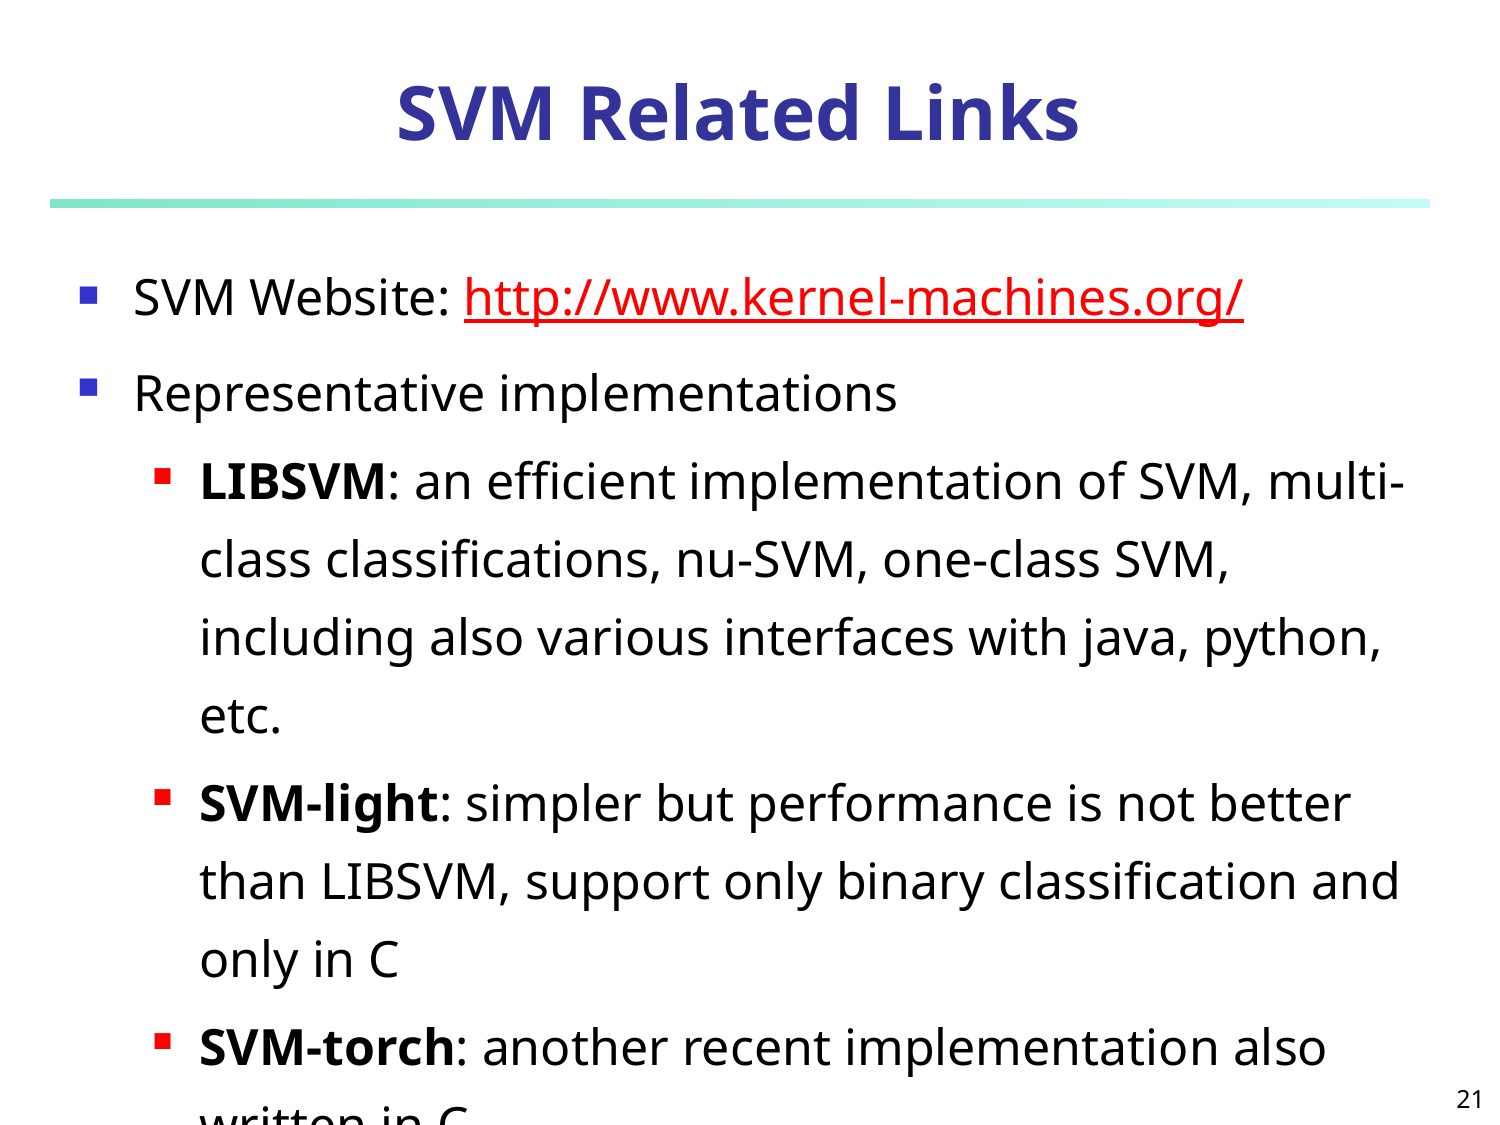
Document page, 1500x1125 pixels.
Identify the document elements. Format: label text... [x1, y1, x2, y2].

slide_number 21 [1187, 1062, 1500, 1125]
list SVM Website: http://www.kernel-machines.org/ Representative implementations LIBSVM: an efficient implementation of SVM, multi-class classifications, nu-SVM, one-class SVM, including also various interfaces with java, python, etc. SVM-light: simpler but performance is not better than LIBSVM, support only binary classification and only in C SVM-torch: another recent implementation also written in C [62, 237, 1450, 1063]
title SVM Related Links [50, 62, 1429, 163]
